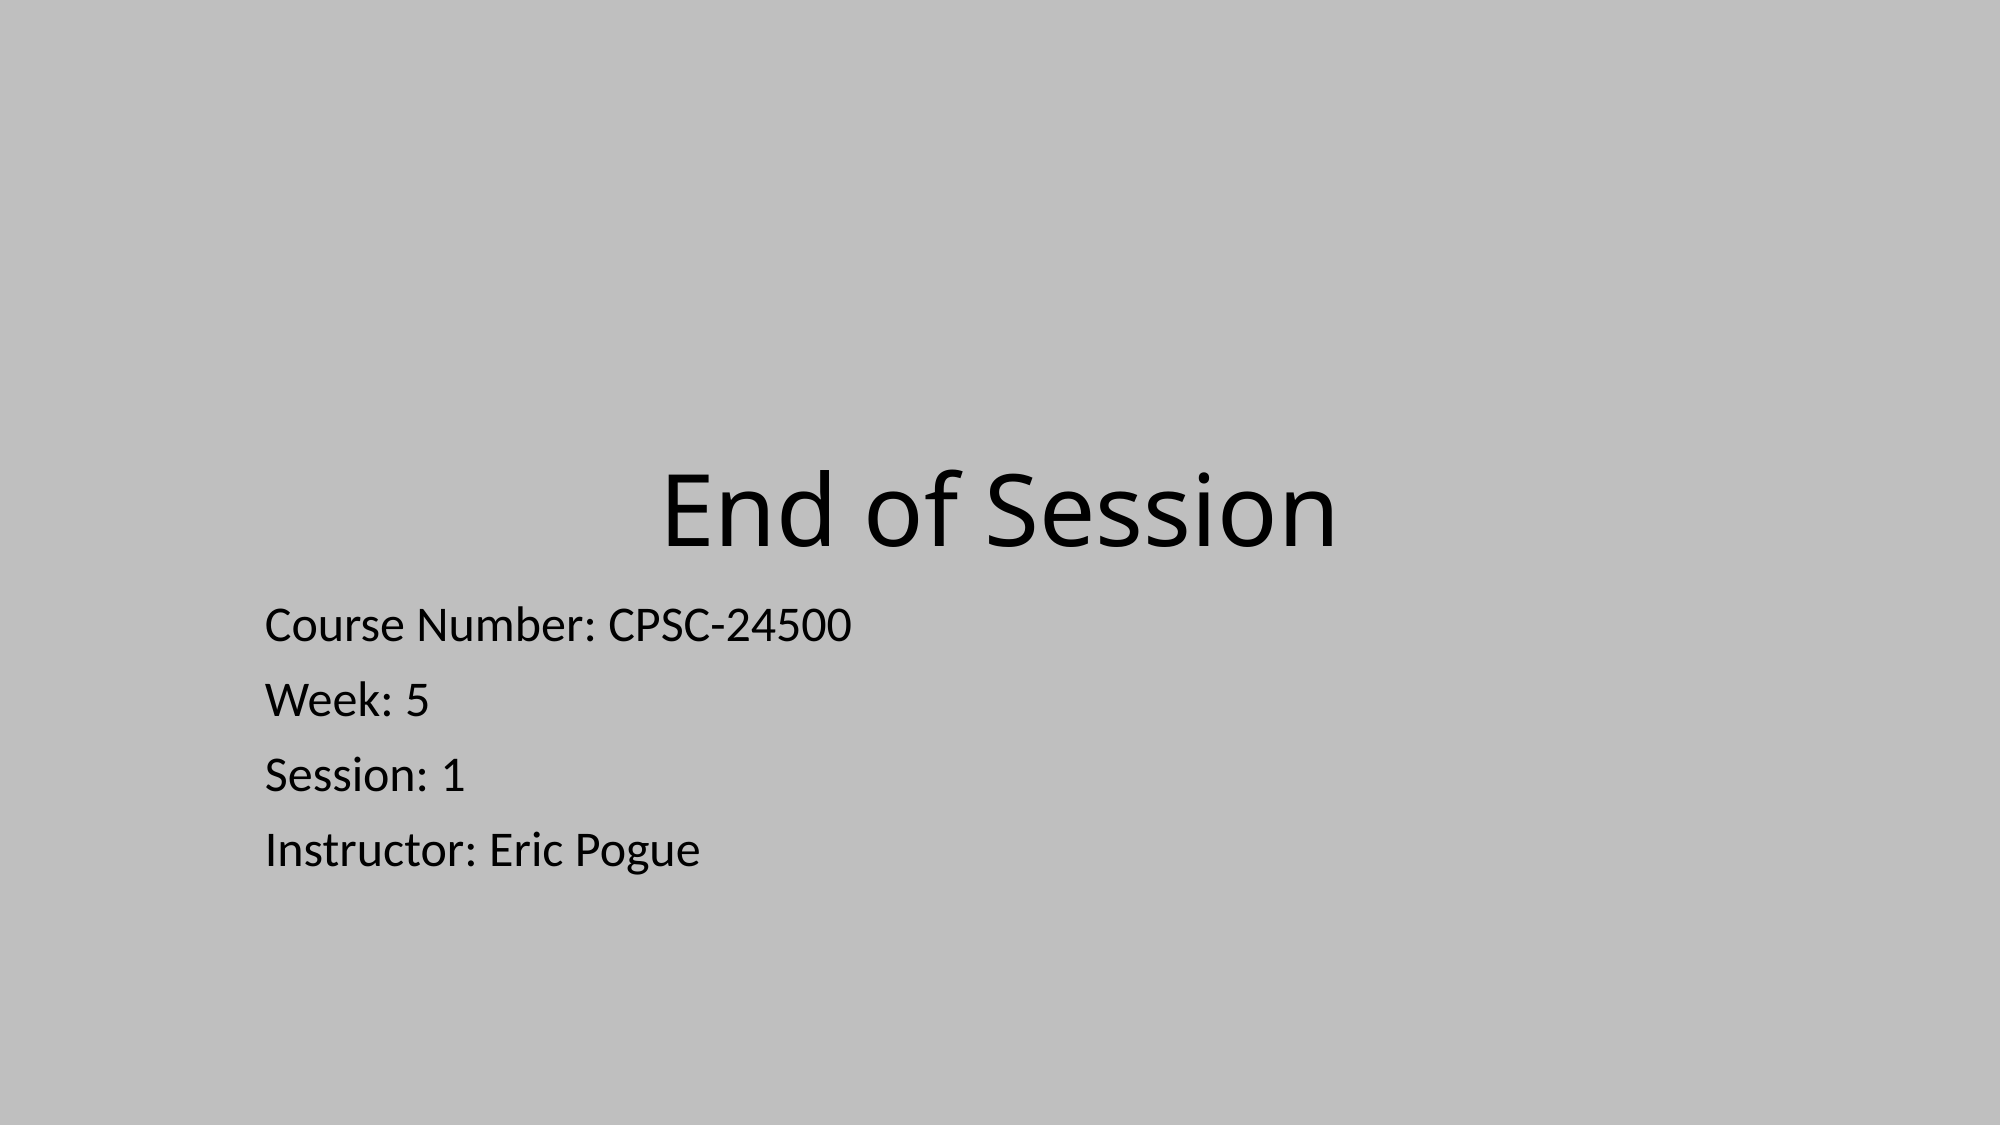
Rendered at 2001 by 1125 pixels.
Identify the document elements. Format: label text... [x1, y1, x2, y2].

subtitle Course Number: CPSC-24500 Week: 5 Session: 1 Instructor: Eric Pogue [249, 590, 1750, 952]
title End of Session [249, 184, 1750, 576]
